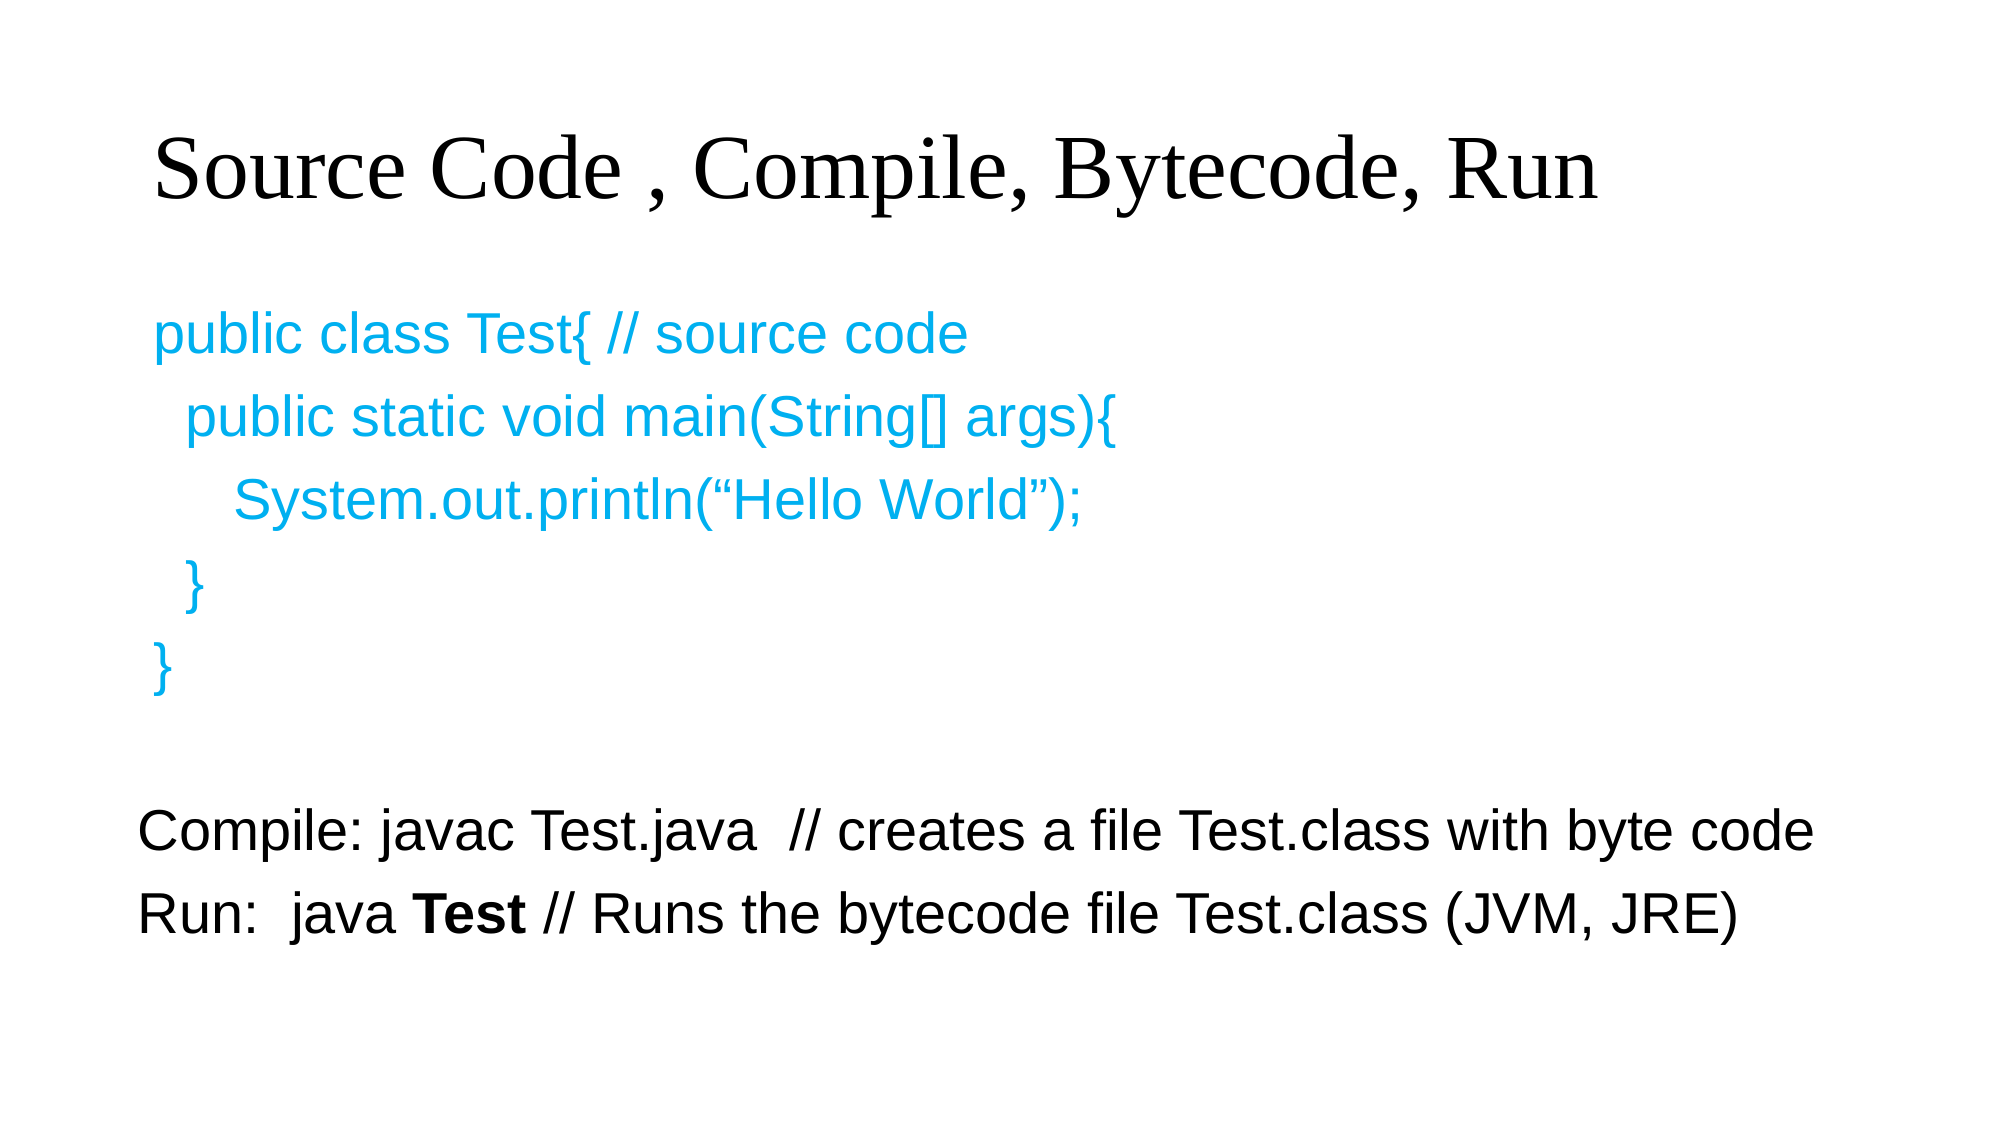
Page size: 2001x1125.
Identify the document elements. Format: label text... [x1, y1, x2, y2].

title Source Code , Compile, Bytecode, Run [137, 59, 1863, 278]
list public class Test{ // source code public static void main(String[] args){ System.out.println(“Hello World”); } } Compile: javac Test.java // creates a file Test.class with byte code Run: java Test // Runs the bytecode file Test.class (JVM, JRE) [122, 296, 1848, 1011]
